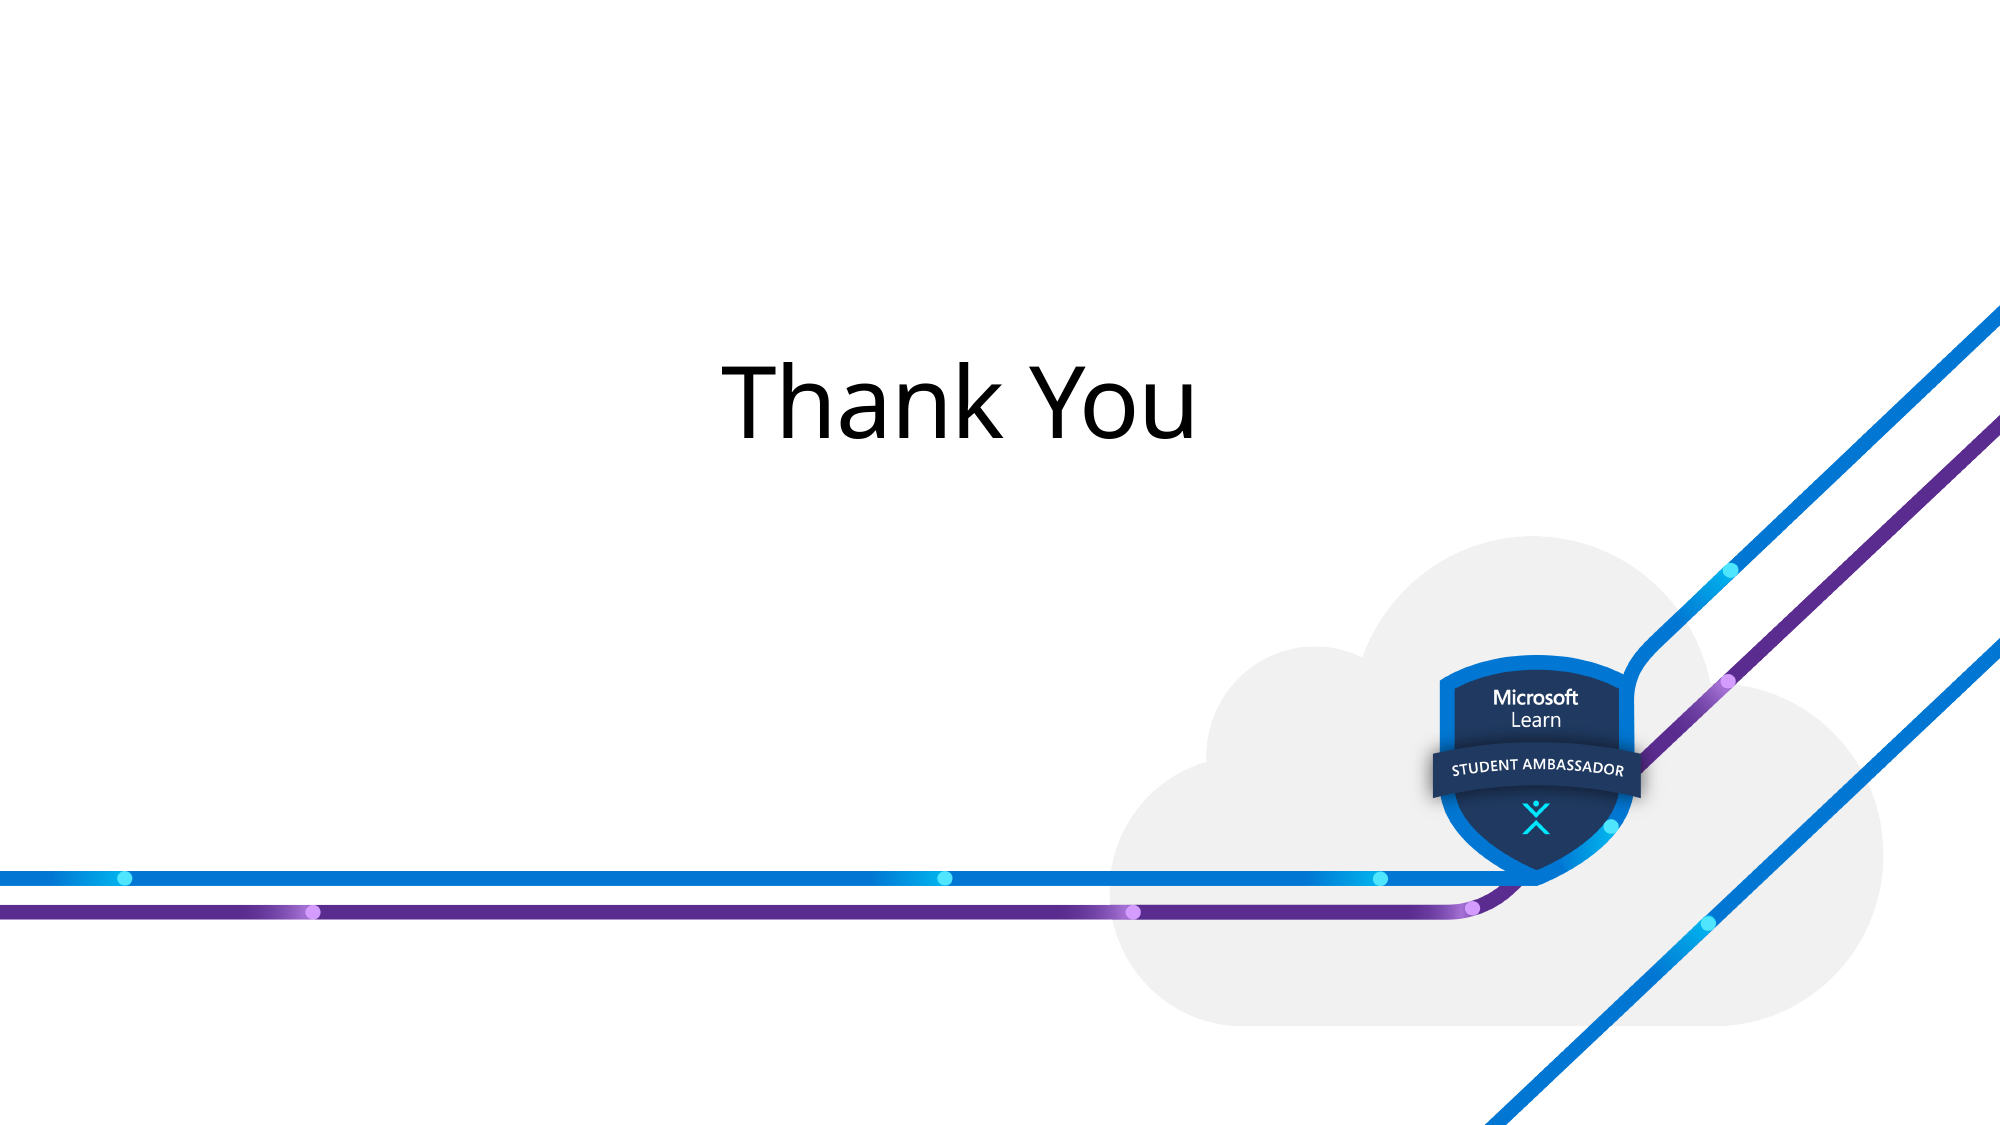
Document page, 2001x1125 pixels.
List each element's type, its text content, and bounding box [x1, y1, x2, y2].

picture [0, 130, 2000, 1125]
title Thank You [721, 350, 2000, 460]
